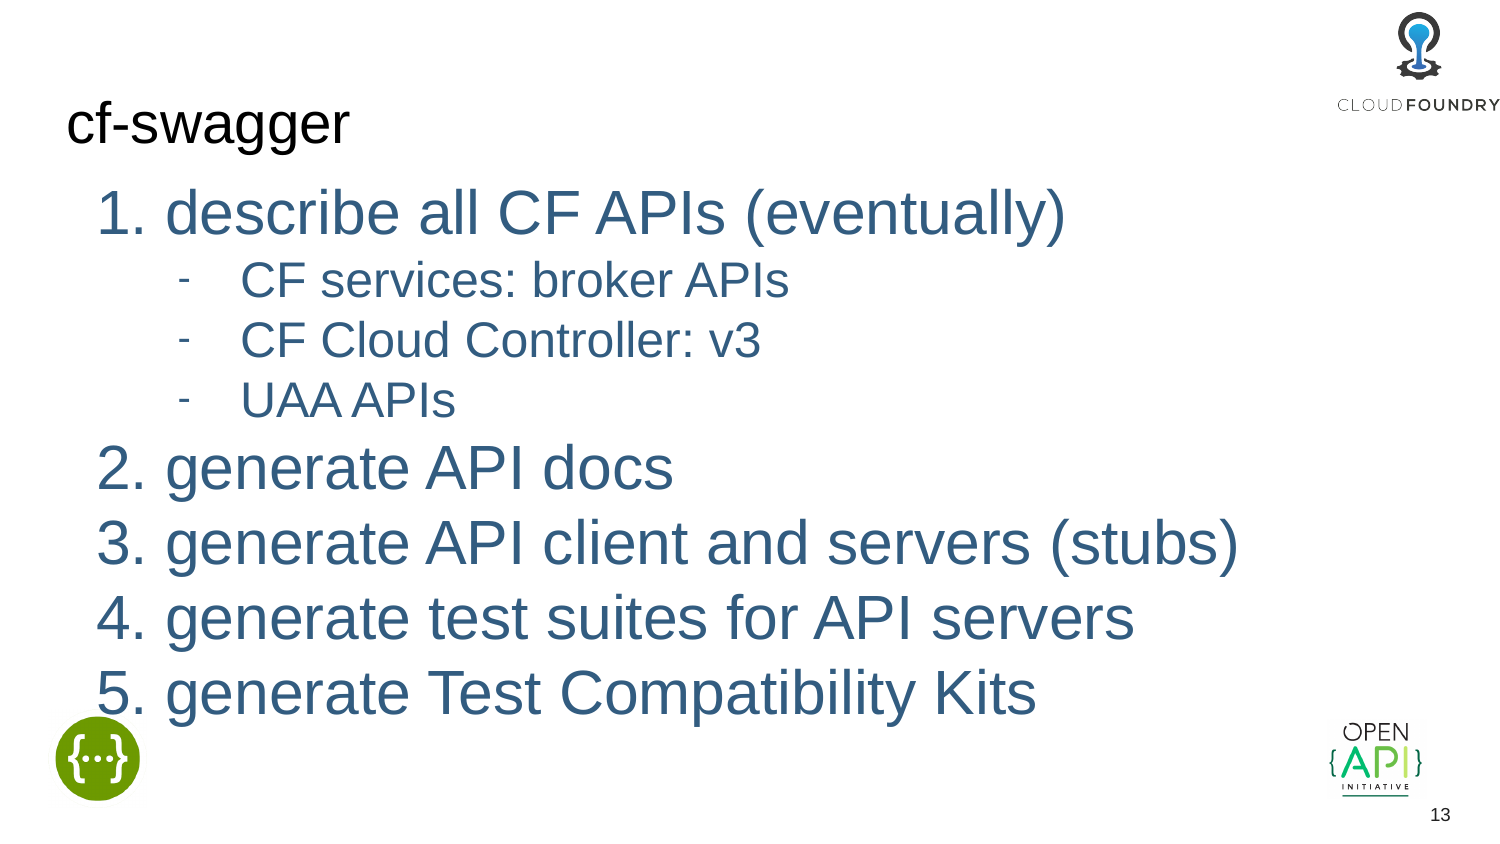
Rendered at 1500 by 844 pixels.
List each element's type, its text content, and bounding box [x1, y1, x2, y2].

text_box ‹#› [1400, 791, 1467, 837]
picture [47, 709, 147, 809]
list describe all CF APIs (eventually) CF services: broker APIs CF Cloud Controller: v3 UAA APIs generate API docs generate API client and servers (stubs) generate test suites for API servers generate Test Compatibility Kits [75, 157, 1425, 745]
picture [1338, 11, 1500, 111]
picture [1326, 718, 1427, 799]
title cf-swagger [51, 72, 1449, 167]
